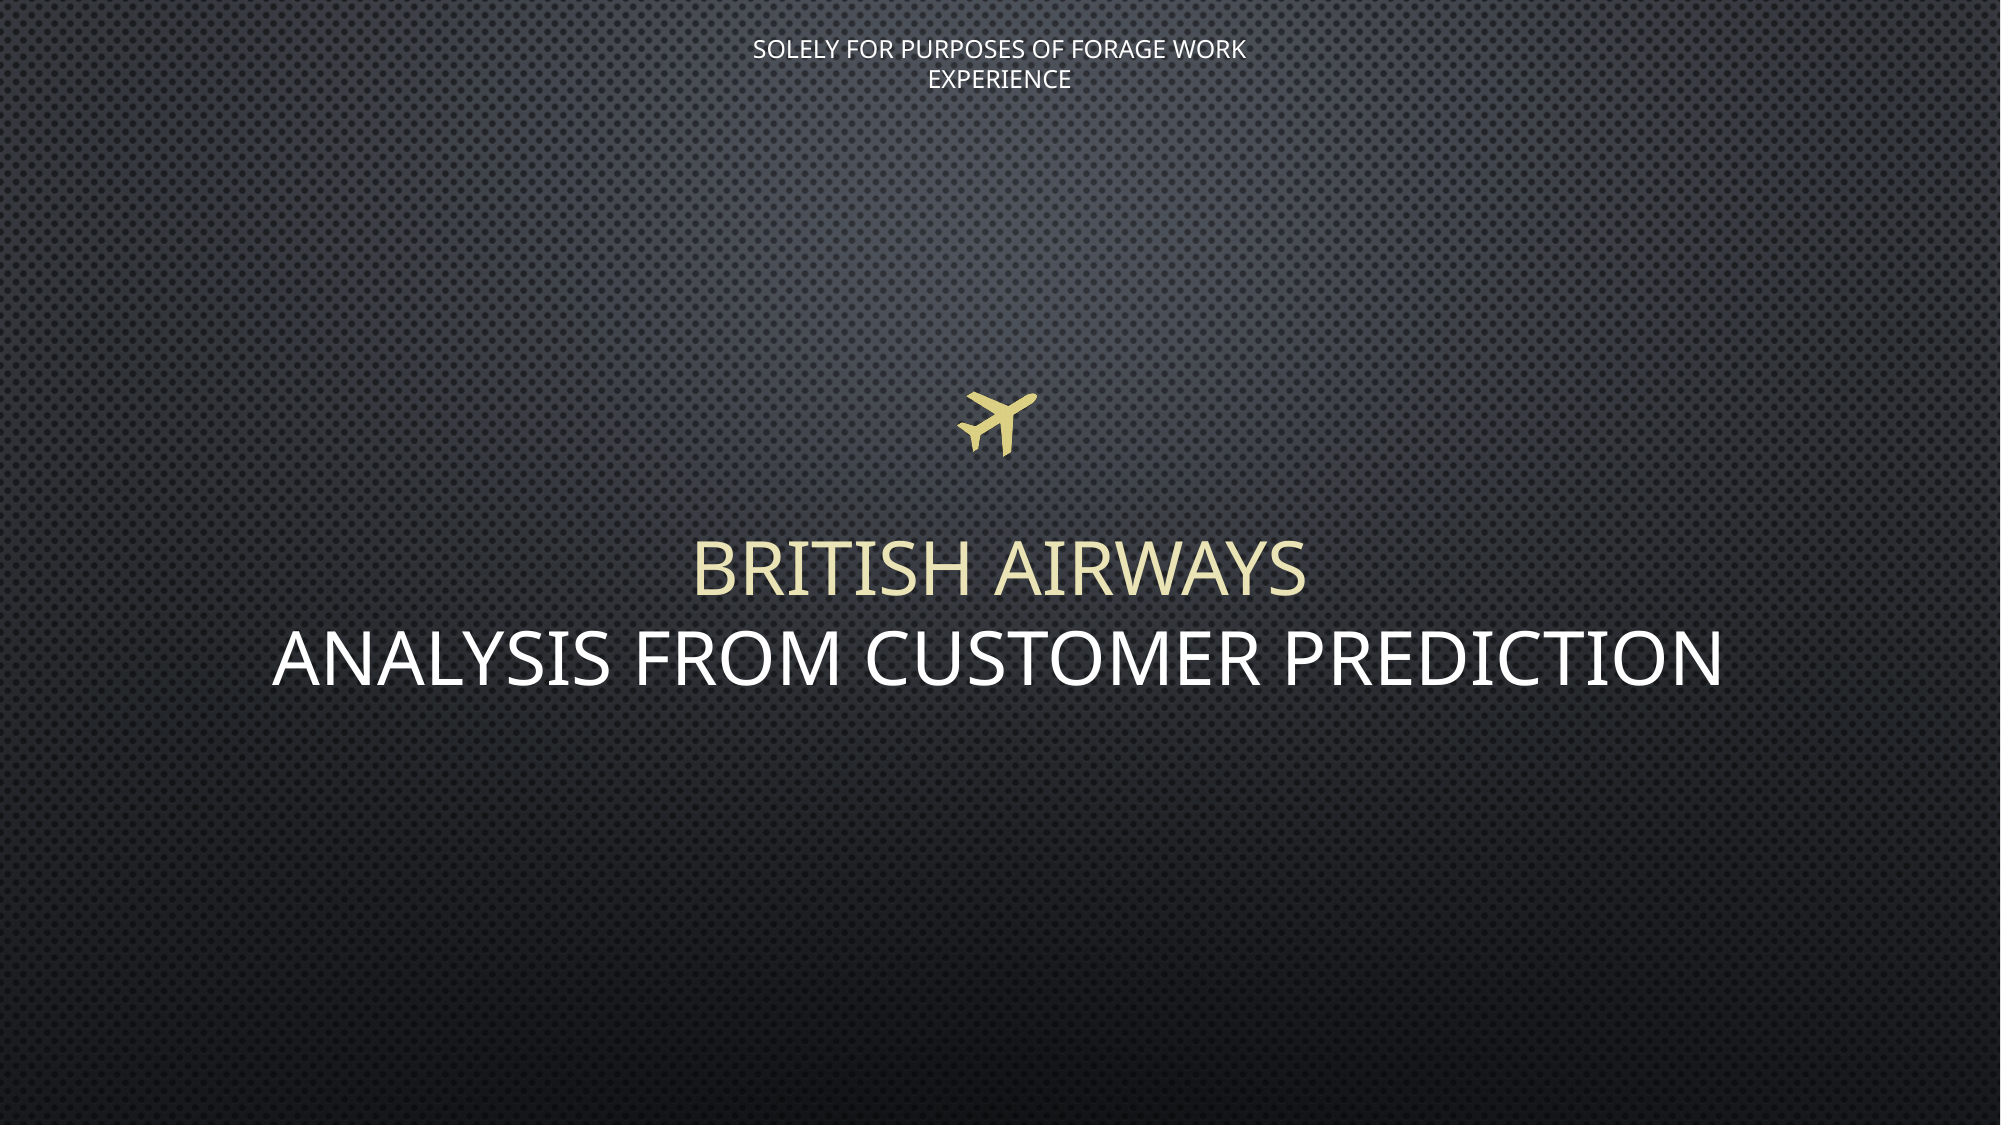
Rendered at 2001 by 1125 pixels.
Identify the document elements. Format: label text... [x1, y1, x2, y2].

picture [932, 348, 1069, 485]
title British Airways Analysis from customer prediction [230, 416, 1769, 709]
